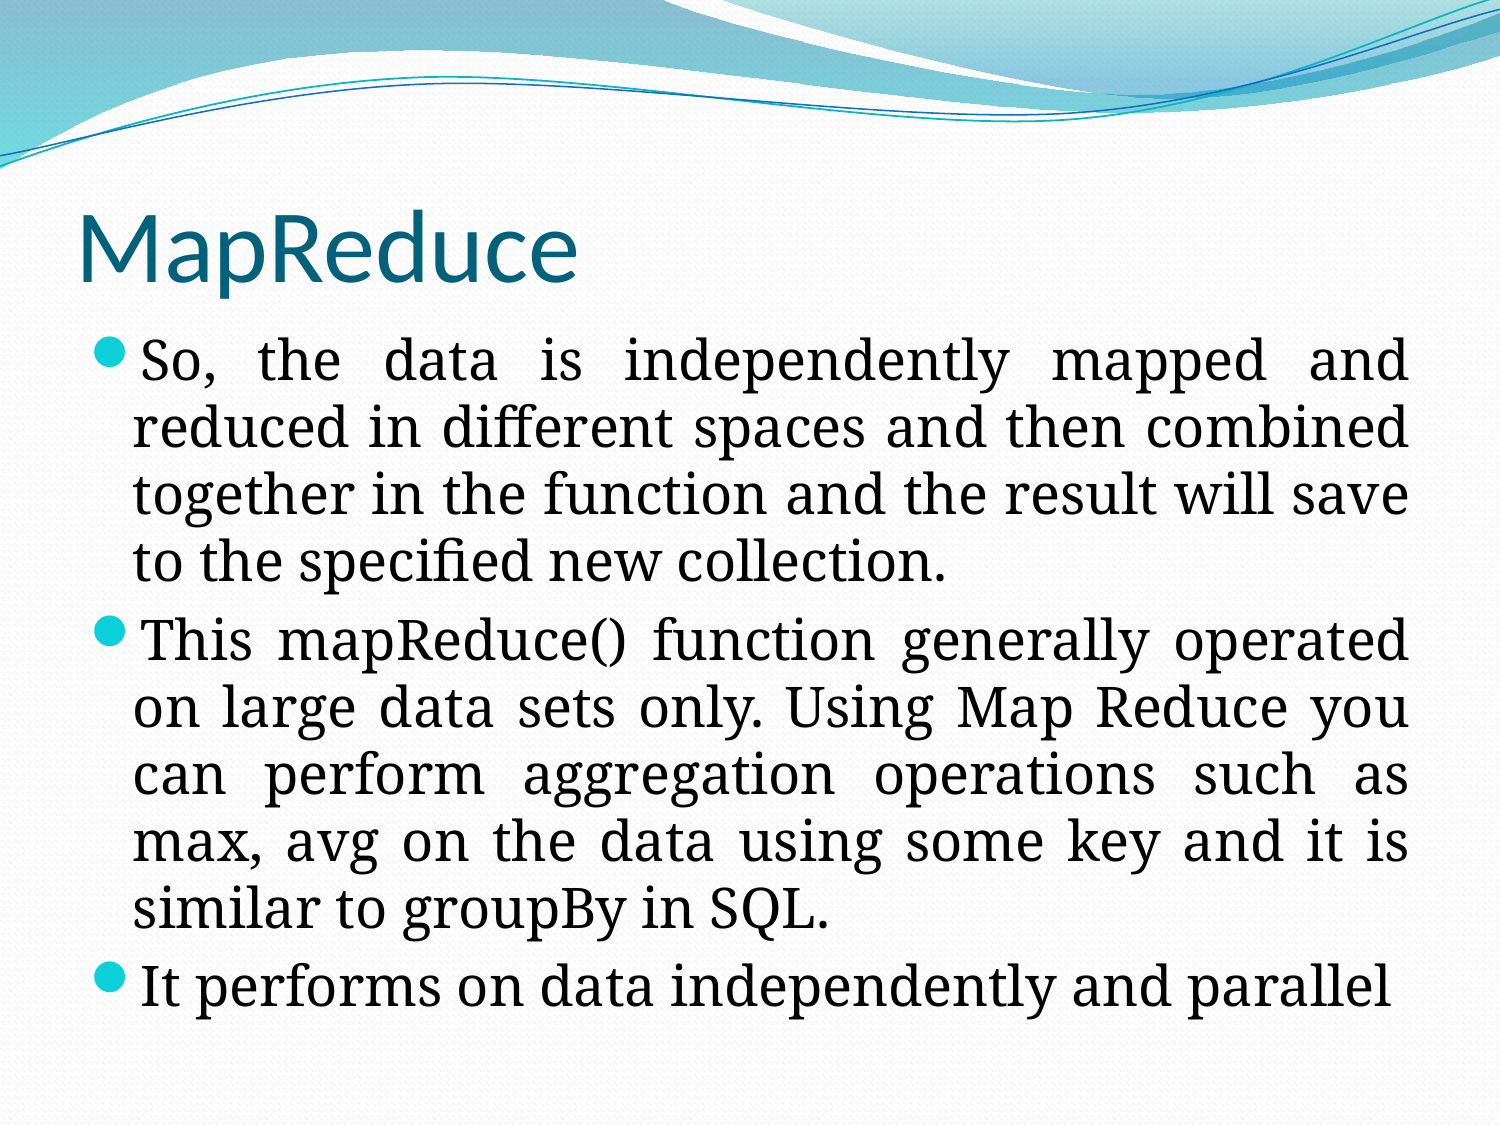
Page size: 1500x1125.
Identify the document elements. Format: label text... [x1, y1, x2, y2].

list So, the data is independently mapped and reduced in different spaces and then combined together in the function and the result will save to the specified new collection. This mapReduce() function generally operated on large data sets only. Using Map Reduce you can perform aggregation operations such as max, avg on the data using some key and it is similar to groupBy in SQL. It performs on data independently and parallel [75, 317, 1425, 1038]
title MapReduce [75, 115, 1425, 303]
